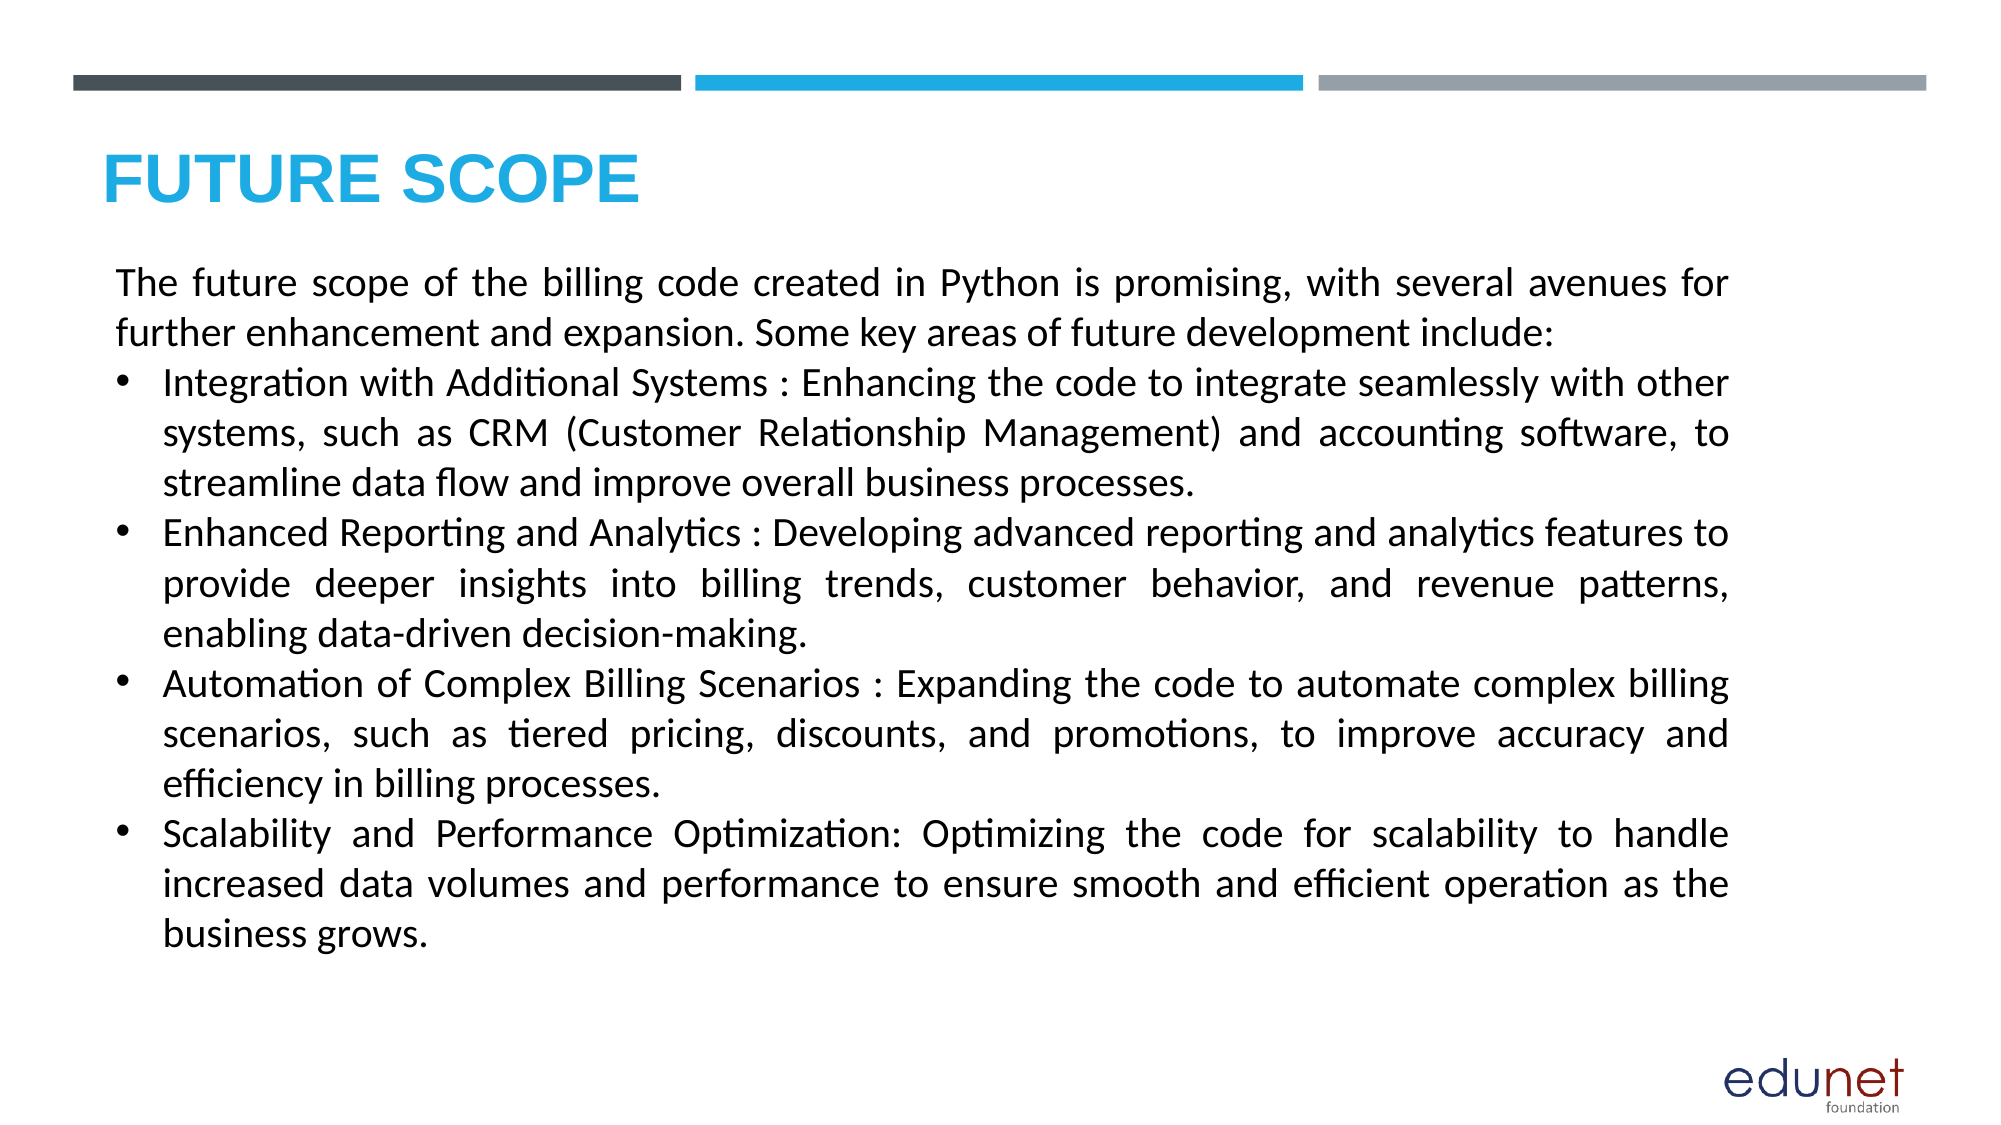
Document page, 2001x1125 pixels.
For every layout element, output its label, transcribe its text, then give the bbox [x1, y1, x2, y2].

title FUTURE SCOPE [100, 131, 643, 247]
text_box The future scope of the billing code created in Python is promising, with several avenues for further enhancement and expansion. Some key areas of future development include: Integration with Additional Systems : Enhancing the code to integrate seamlessly with other systems, such as CRM (Customer Relationship Management) and accounting software, to streamline data flow and improve overall business processes. Enhanced Reporting and Analytics : Developing advanced reporting and analytics features to provide deeper insights into billing trends, customer behavior, and revenue patterns, enabling data-driven decision-making. Automation of Complex Billing Scenarios : Expanding the code to automate complex billing scenarios, such as tiered pricing, discounts, and promotions, to improve accuracy and efficiency in billing processes. Scalability and Performance Optimization: Optimizing the code for scalability to handle increased data volumes and performance to ensure smooth and efficient operation as the business grows. [100, 247, 1746, 963]
picture [1724, 1057, 1904, 1113]
